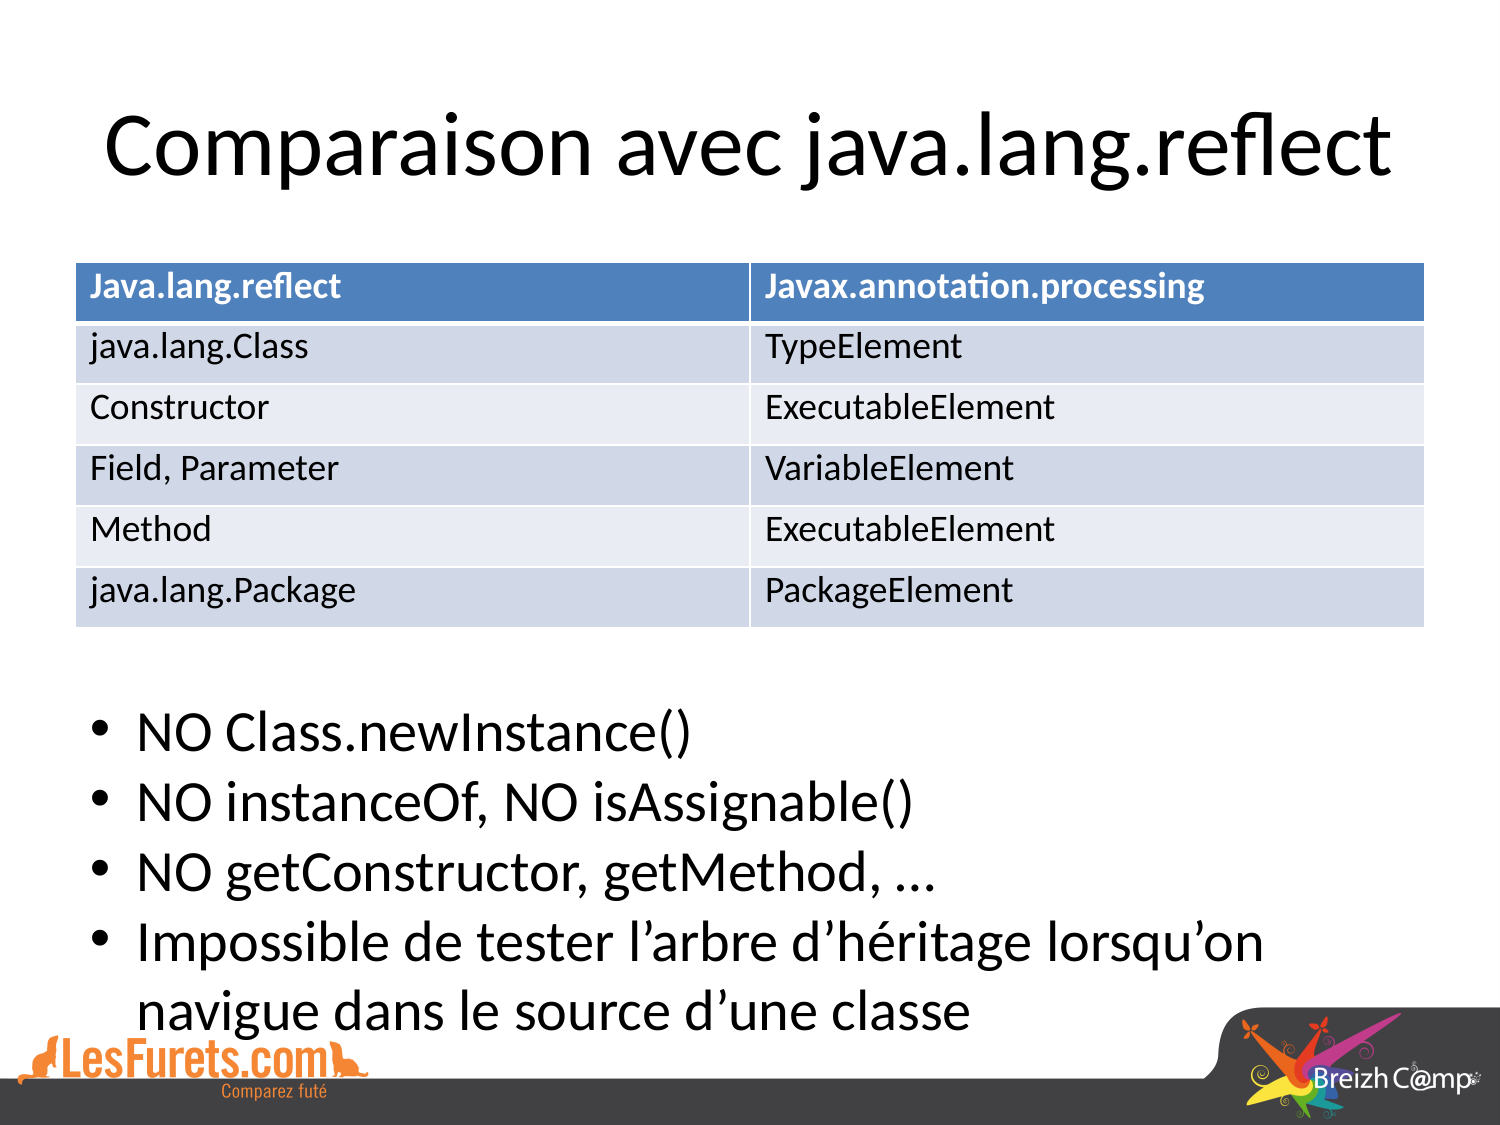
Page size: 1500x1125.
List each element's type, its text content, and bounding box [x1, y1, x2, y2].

table_header Javax.annotation.processing [751, 263, 1424, 321]
table_cell VariableElement [751, 446, 1424, 505]
table_header Java.lang.reflect [76, 263, 749, 321]
table_cell Field, Parameter [76, 446, 749, 505]
table_cell TypeElement [751, 326, 1424, 383]
table_cell Constructor [76, 385, 749, 444]
table_cell Method [76, 507, 749, 566]
picture [0, 0, 1500, 1125]
table_cell java.lang.Package [76, 568, 749, 627]
text_box NO Class.newInstance() NO instanceOf, NO isAssignable() NO getConstructor, getMethod, … Impossible de tester l’arbre d’héritage lorsqu’on navigue dans le source d’une classe [74, 685, 1425, 1050]
title Comparaison avec java.lang.reflect [75, 45, 1425, 233]
table_cell PackageElement [751, 568, 1424, 627]
table_cell ExecutableElement [751, 385, 1424, 444]
table_cell java.lang.Class [76, 326, 749, 383]
table_cell ExecutableElement [751, 507, 1424, 566]
